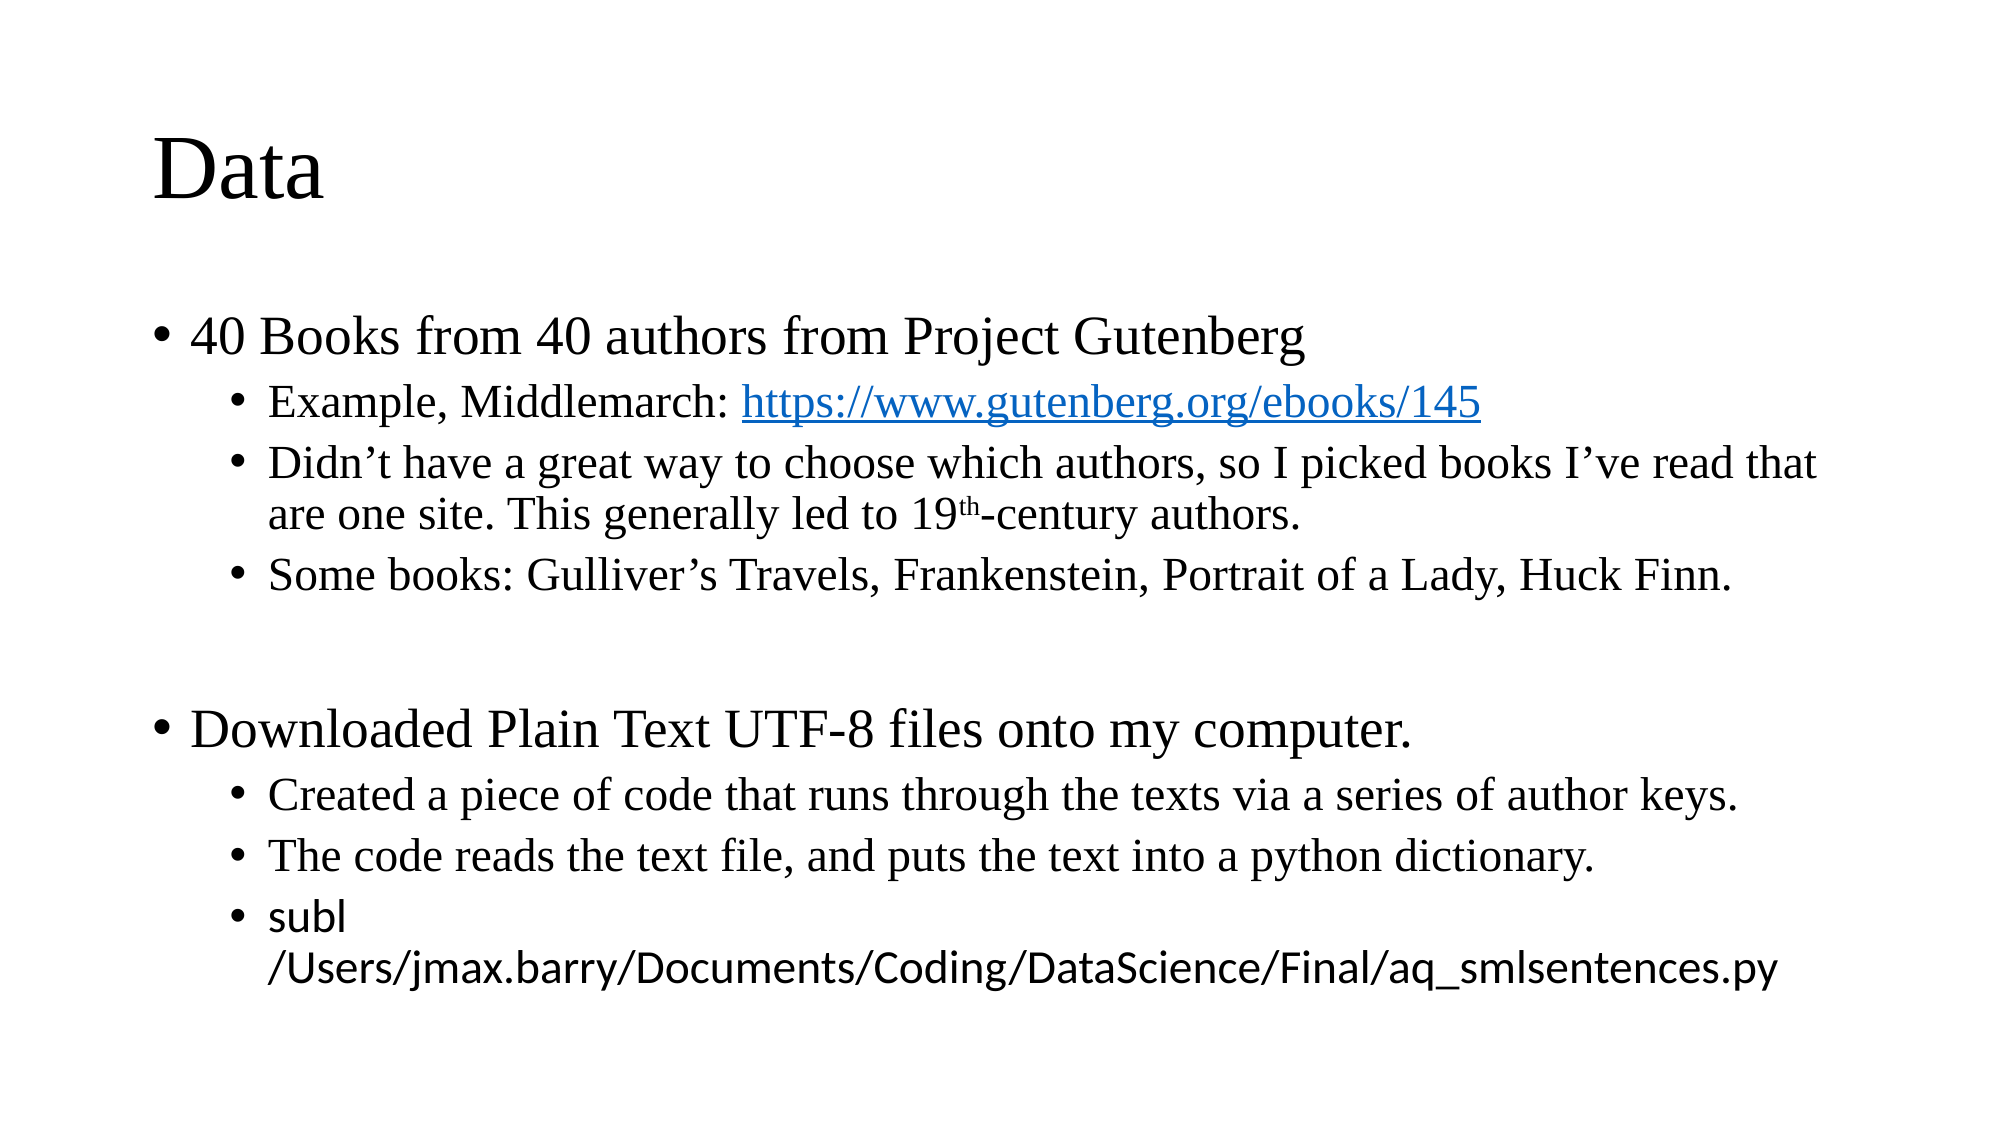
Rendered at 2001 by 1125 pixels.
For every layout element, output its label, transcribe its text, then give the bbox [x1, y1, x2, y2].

list 40 Books from 40 authors from Project Gutenberg Example, Middlemarch: https://www.gutenberg.org/ebooks/145 Didn’t have a great way to choose which authors, so I picked books I’ve read that are one site. This generally led to 19th-century authors. Some books: Gulliver’s Travels, Frankenstein, Portrait of a Lady, Huck Finn. Downloaded Plain Text UTF-8 files onto my computer. Created a piece of code that runs through the texts via a series of author keys. The code reads the text file, and puts the text into a python dictionary. subl /Users/jmax.barry/Documents/Coding/DataScience/Final/aq_smlsentences.py [137, 299, 1863, 1014]
title Data [137, 59, 1863, 278]
